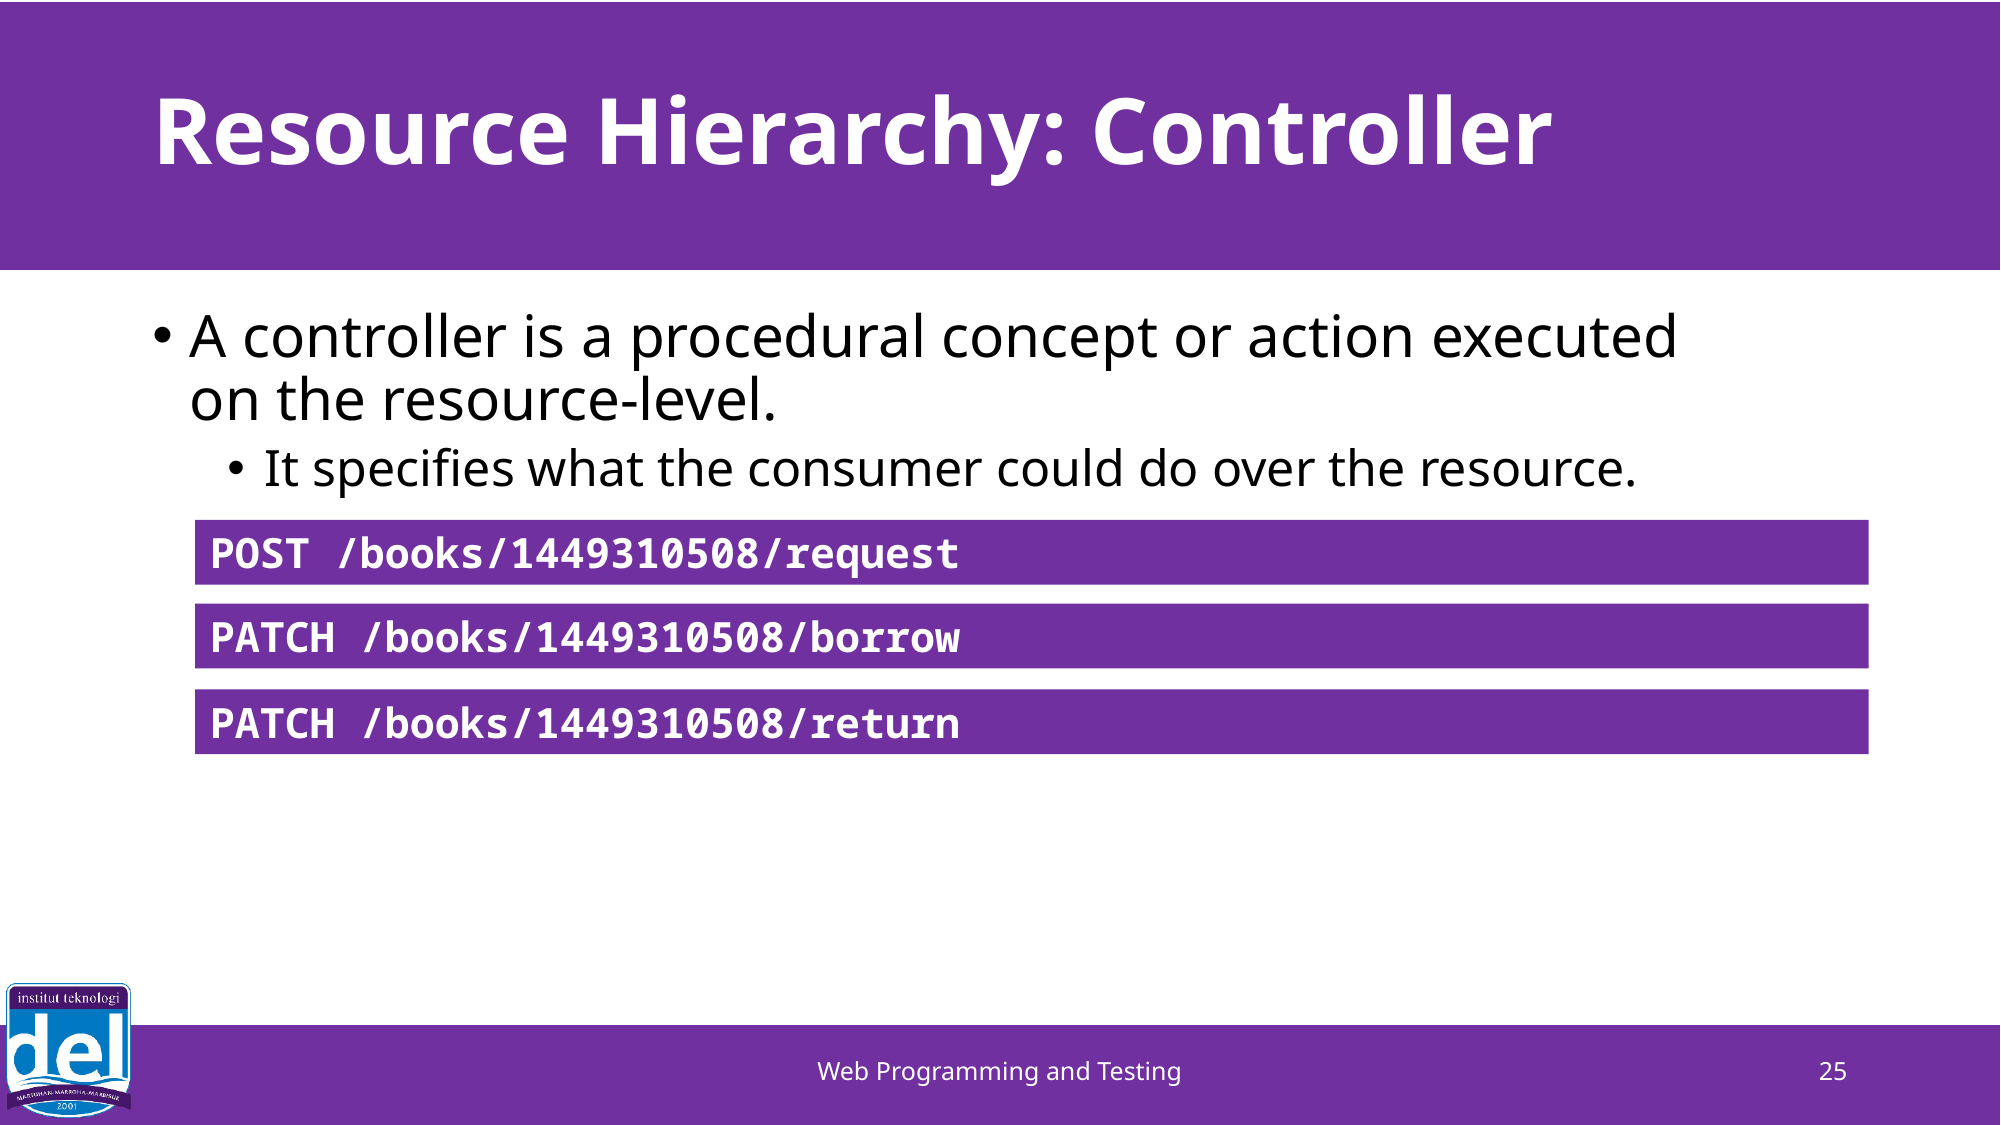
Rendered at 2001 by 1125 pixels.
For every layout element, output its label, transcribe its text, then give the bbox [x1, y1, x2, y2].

text_box PATCH /books/1449310508/return [195, 689, 1869, 755]
footer Web Programming and Testing [662, 1042, 1338, 1103]
text_box POST /books/1449310508/request [195, 519, 1869, 585]
slide_number 25 [1697, 1042, 1863, 1103]
list A controller is a procedural concept or action executed on the resource-level. It specifies what the consumer could do over the resource. [137, 299, 1863, 1014]
text_box PATCH /books/1449310508/borrow [195, 603, 1869, 669]
picture [5, 982, 131, 1118]
title Resource Hierarchy: Controller [137, 26, 1863, 244]
